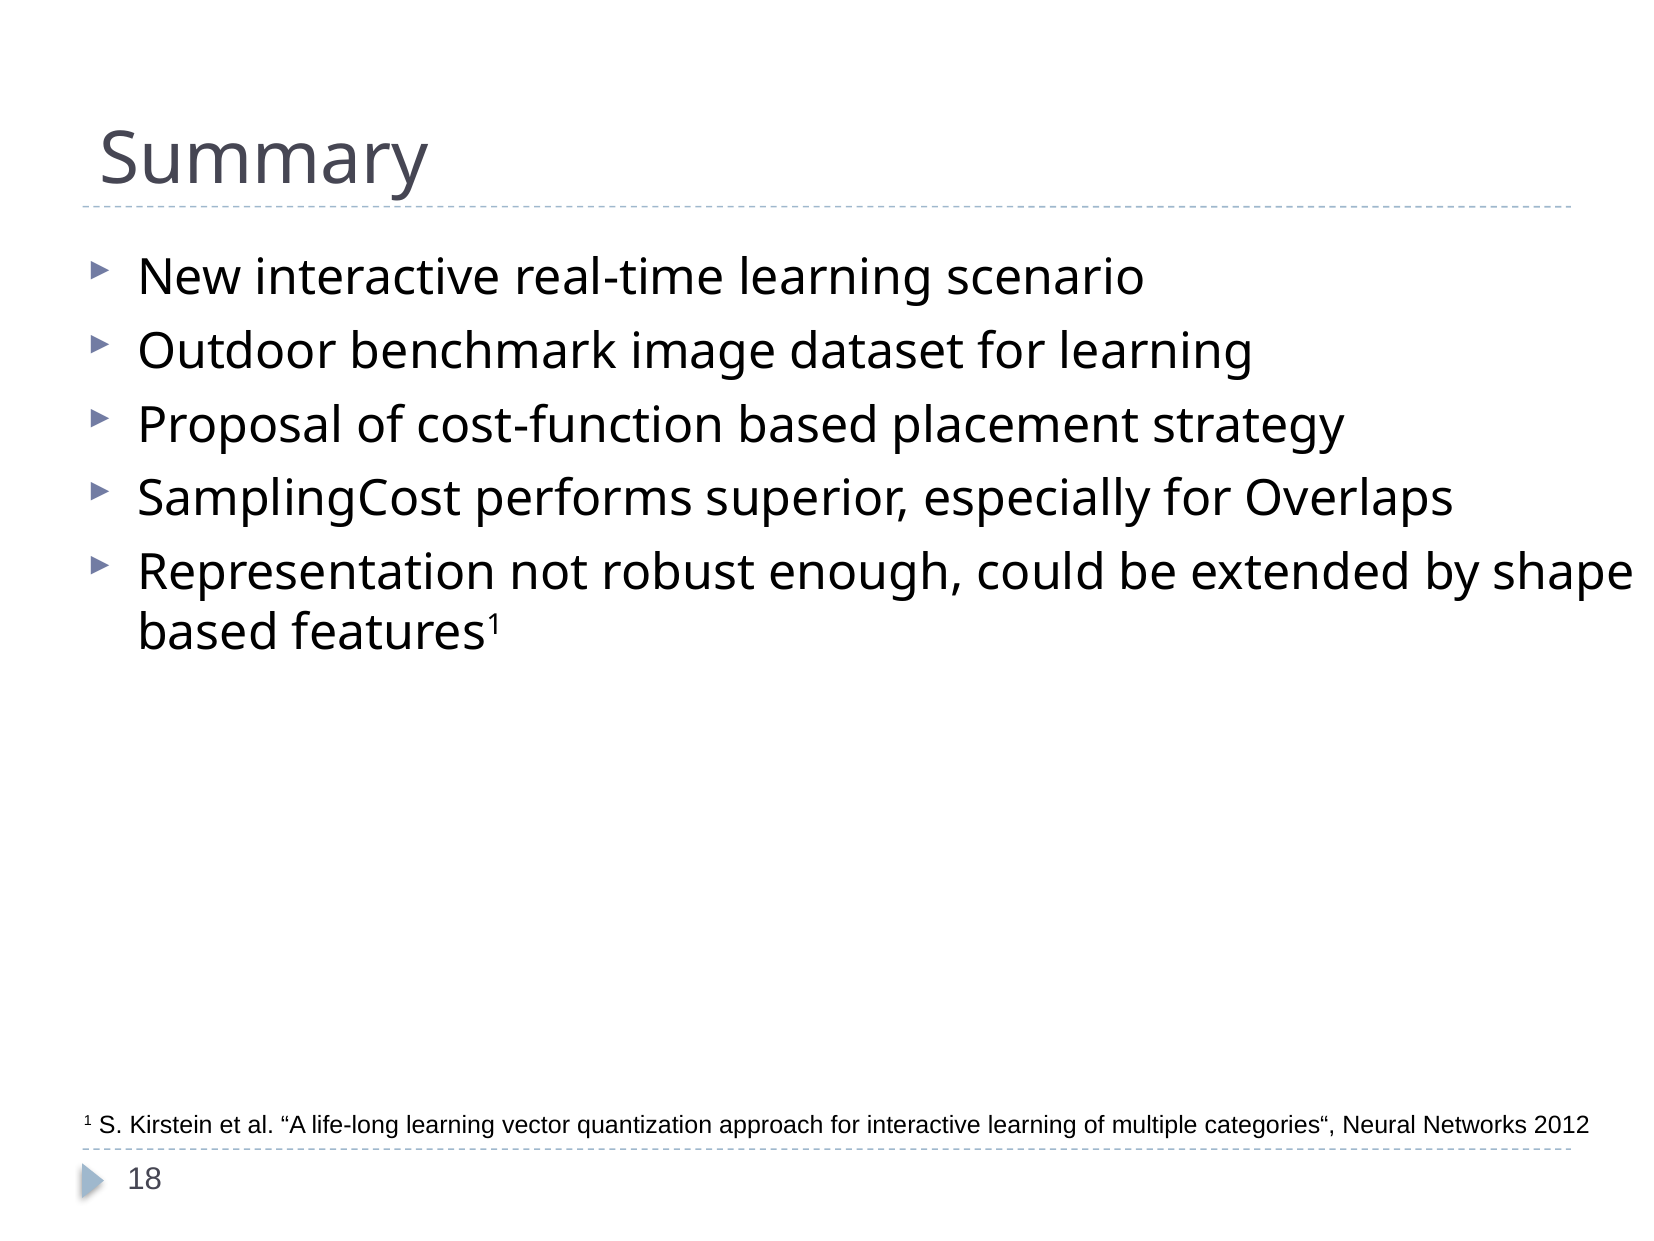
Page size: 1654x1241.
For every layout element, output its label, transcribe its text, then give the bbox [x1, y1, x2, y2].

list New interactive real-time learning scenario Outdoor benchmark image dataset for learning Proposal of cost-function based placement strategy SamplingCost performs superior, especially for Overlaps Representation not robust enough, could be extended by shape based features1 [70, 236, 1654, 1083]
text_box 1 S. Kirstein et al. “A life-long learning vector quantization approach for interactive learning of multiple categories“, Neural Networks 2012 [68, 1100, 1614, 1146]
title Summary [82, 27, 1571, 207]
slide_number 18 [110, 1149, 470, 1216]
